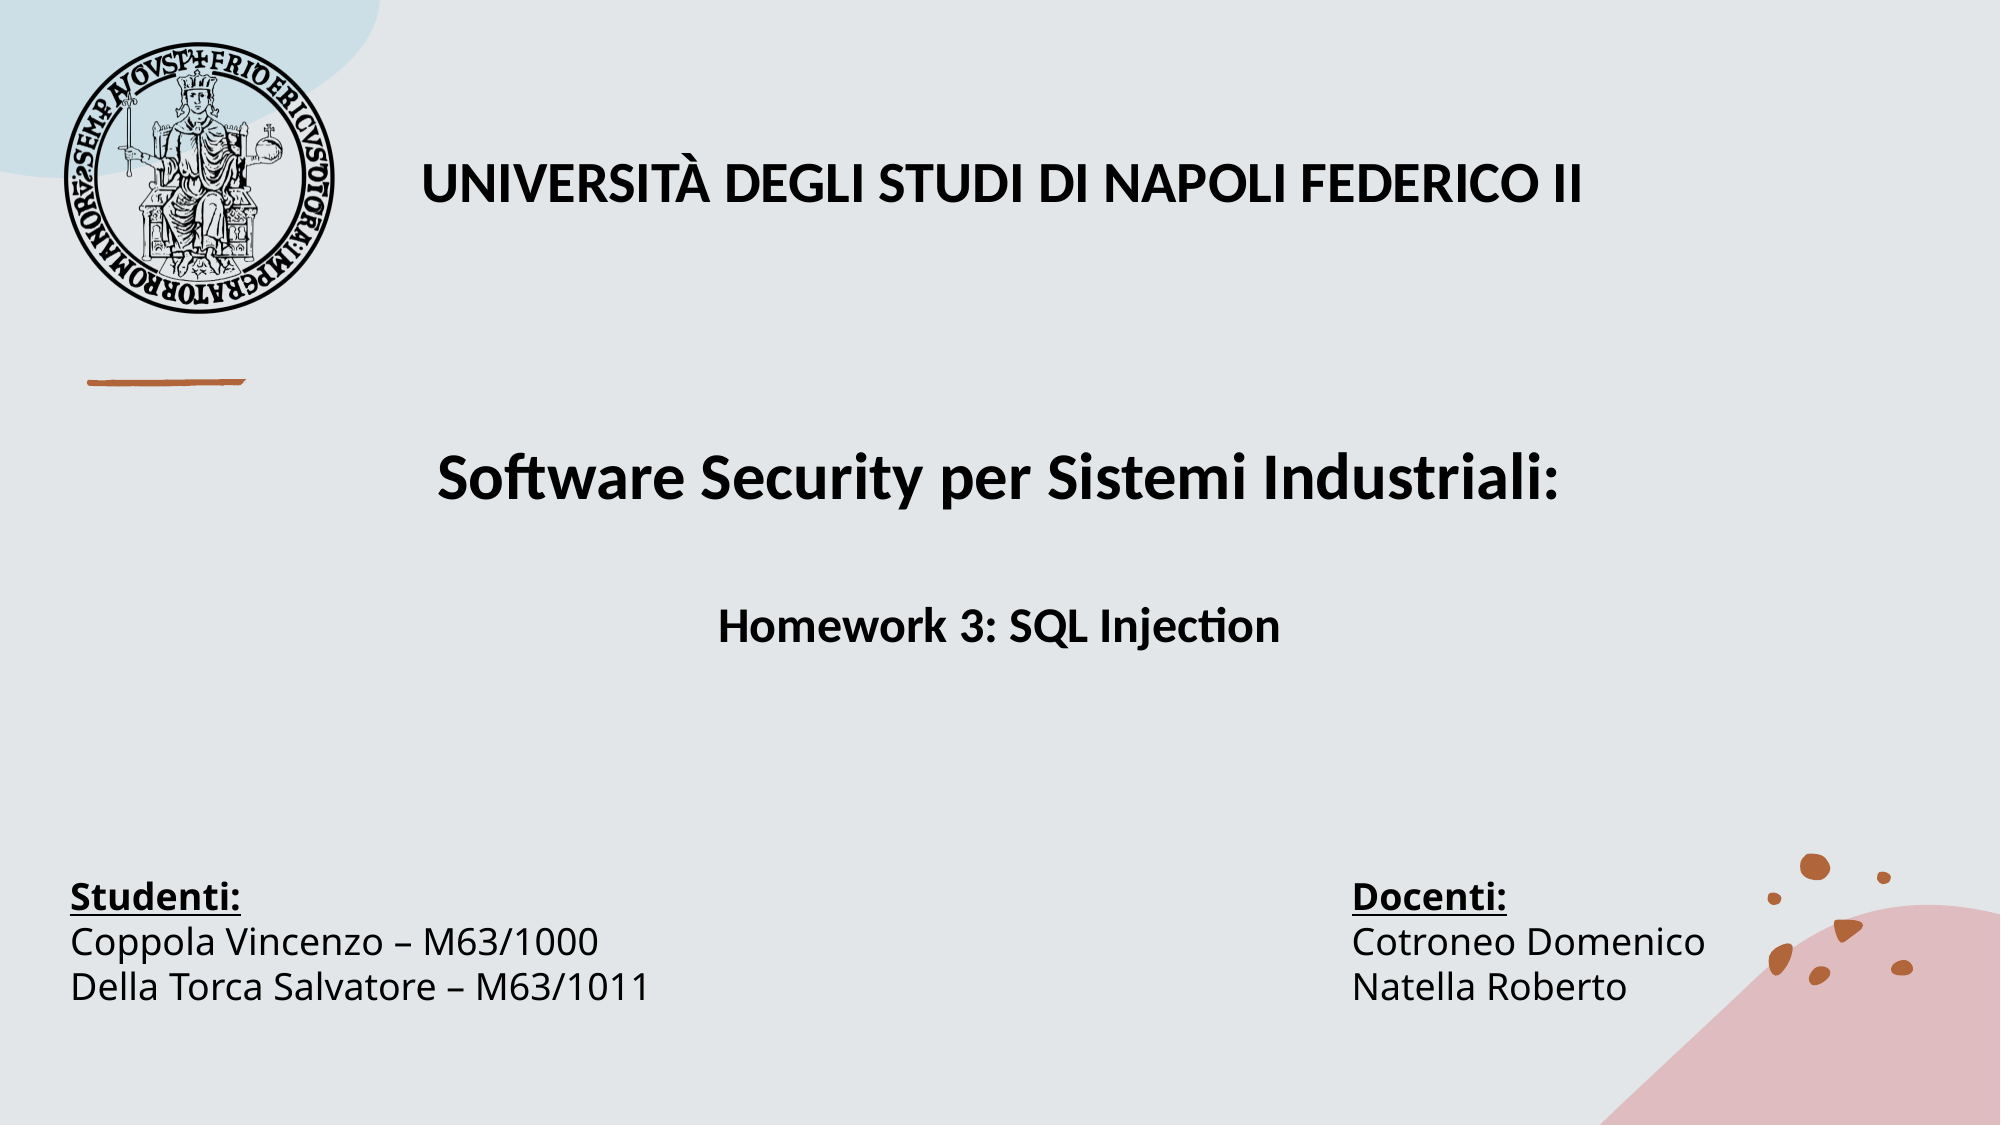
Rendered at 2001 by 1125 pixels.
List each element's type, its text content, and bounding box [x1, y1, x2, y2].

text_box Software Security per Sistemi Industriali: Homework 3: SQL Injection [280, 425, 1720, 661]
text_box UNIVERSITÀ DEGLI STUDI DI NAPOLI FEDERICO II [395, 136, 1605, 222]
text_box Docenti: Cotroneo Domenico Natella Roberto [1336, 865, 1722, 1016]
picture [59, 42, 335, 319]
text_box Studenti: Coppola Vincenzo – M63/1000 Della Torca Salvatore – M63/1011 [55, 865, 668, 1016]
